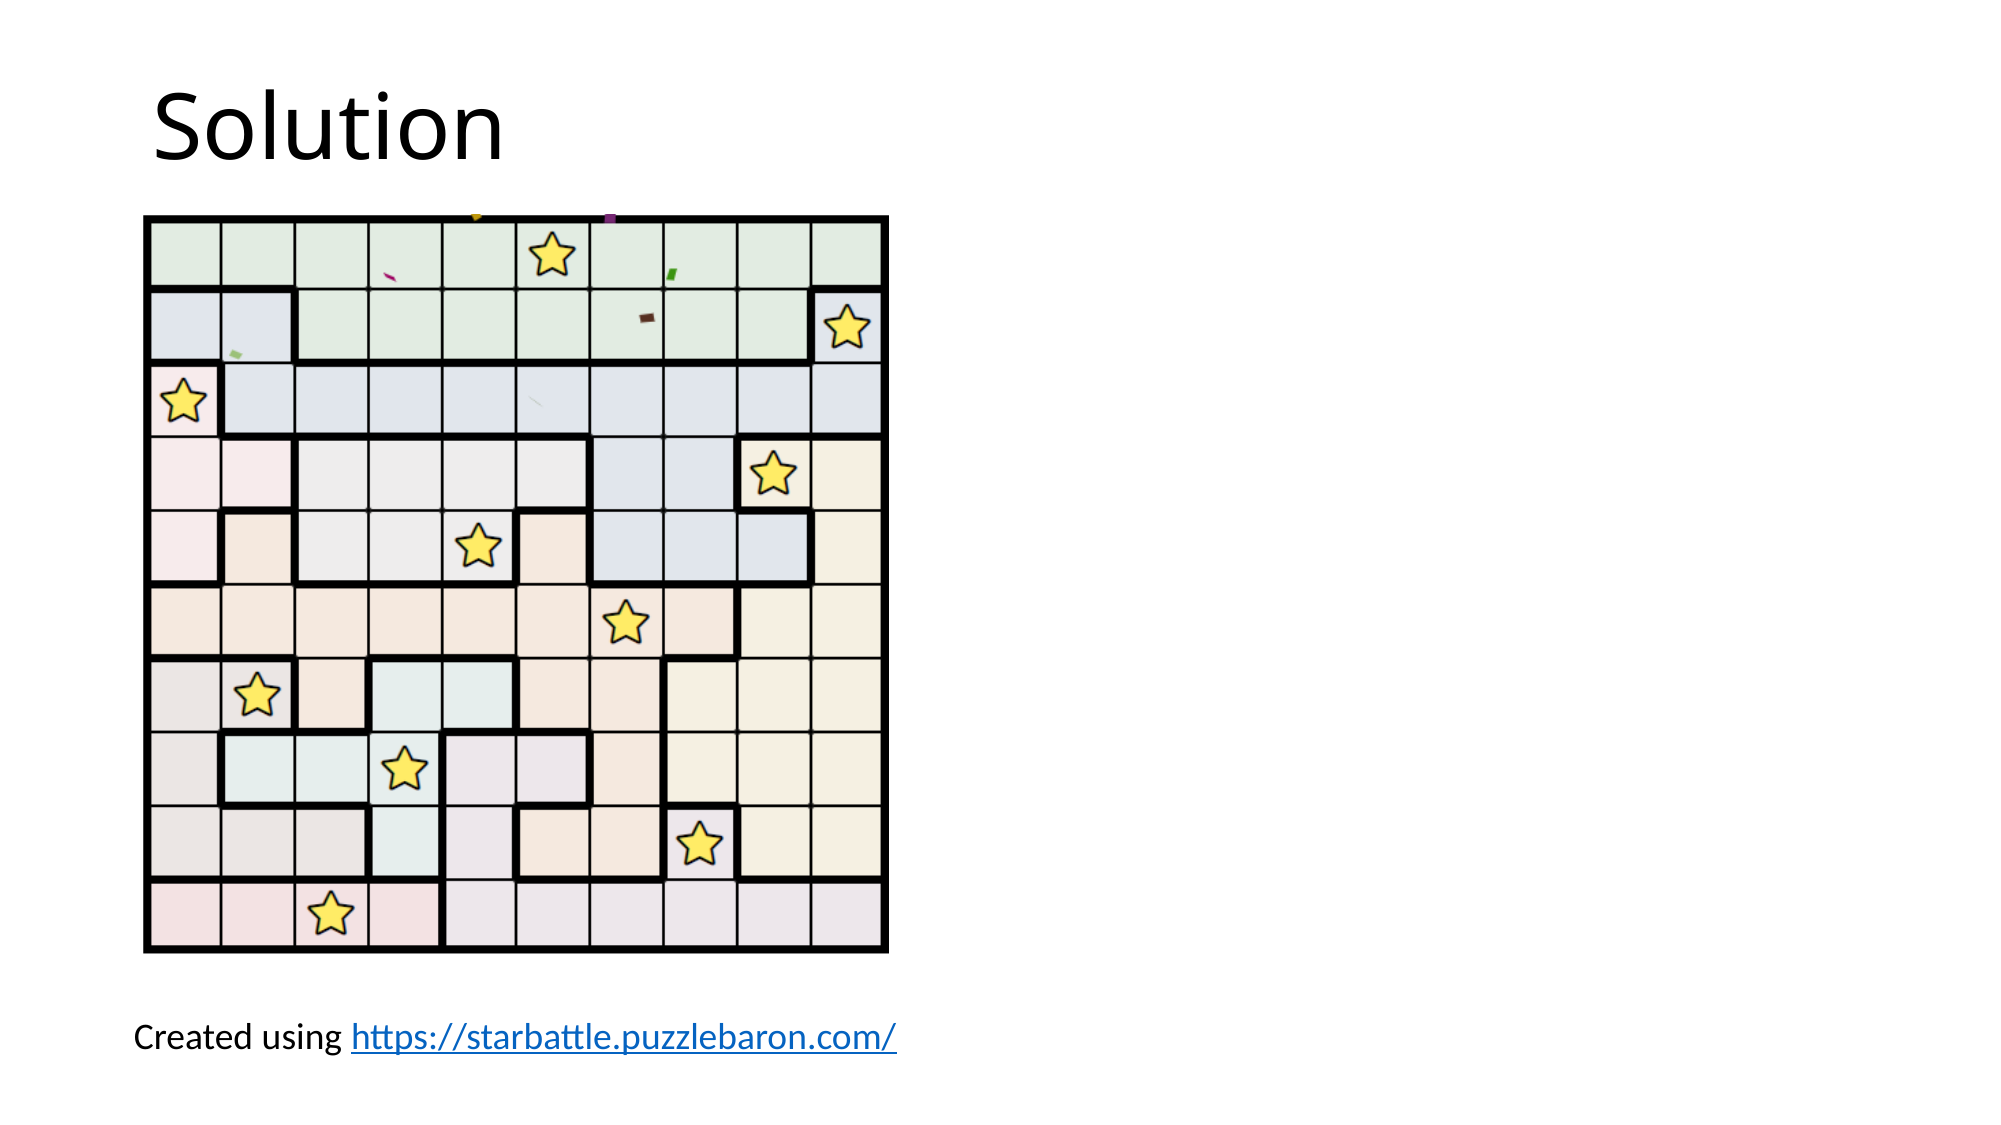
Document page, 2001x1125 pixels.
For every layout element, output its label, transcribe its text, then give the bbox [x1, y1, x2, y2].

title Solution [137, 59, 1863, 200]
picture [142, 214, 889, 955]
text_box Created using https://starbattle.puzzlebaron.com/ [119, 1004, 912, 1065]
